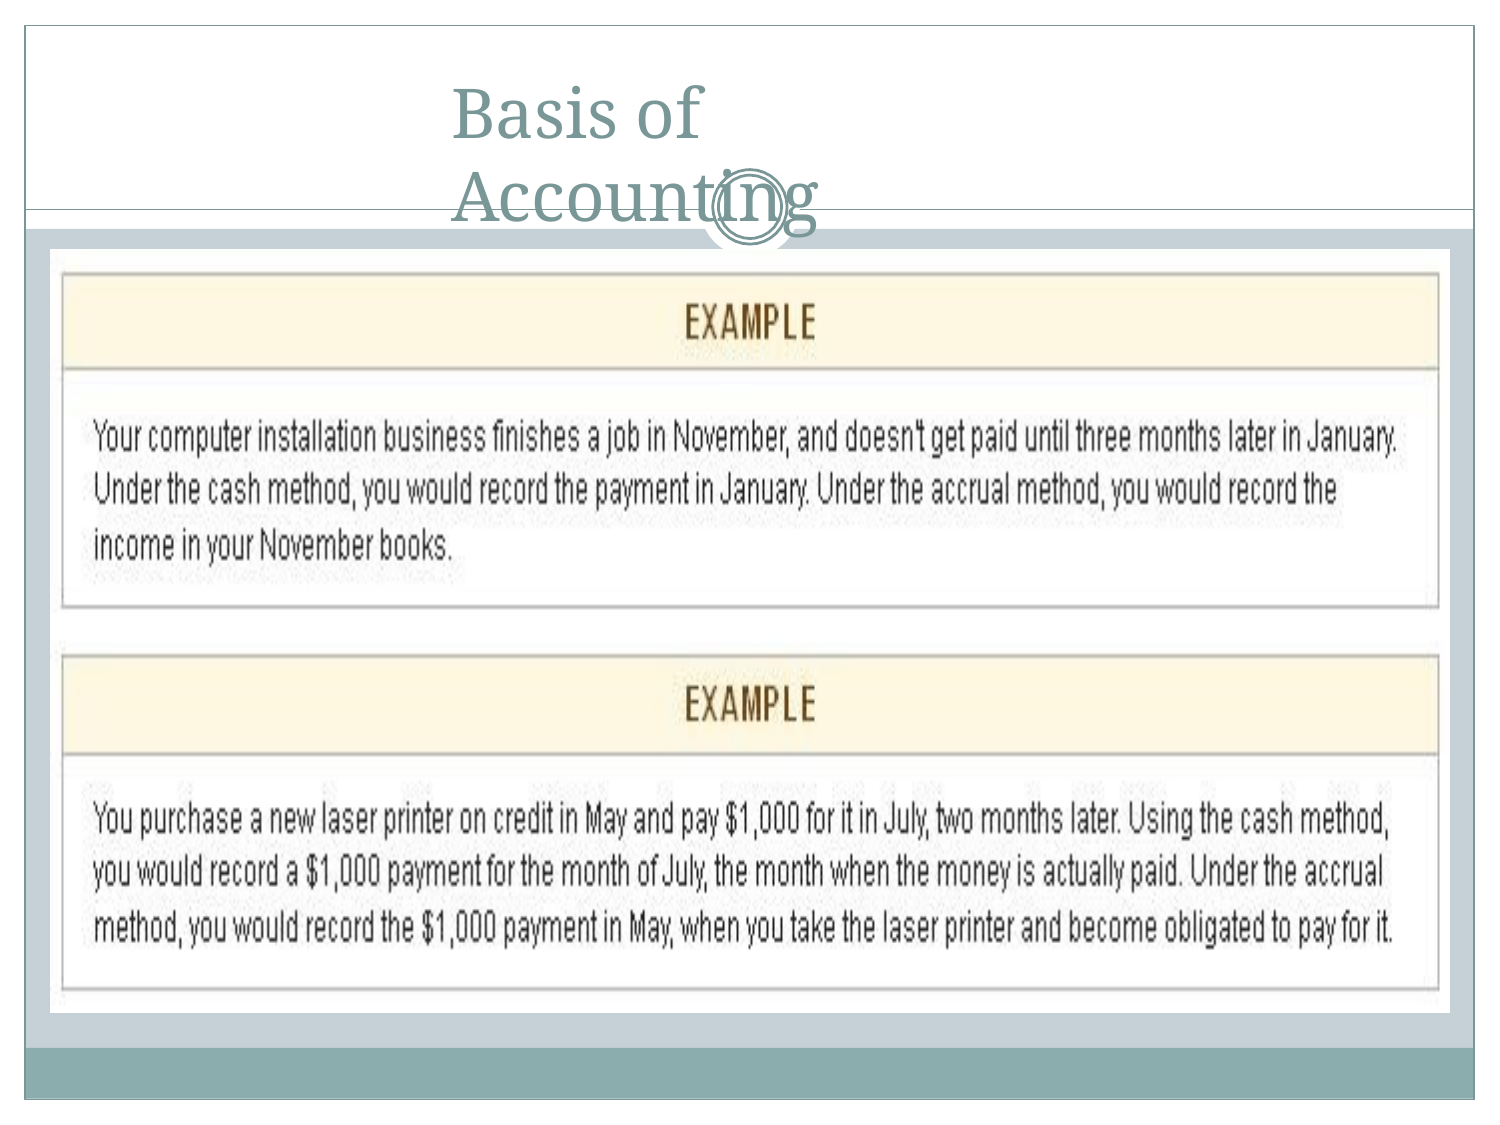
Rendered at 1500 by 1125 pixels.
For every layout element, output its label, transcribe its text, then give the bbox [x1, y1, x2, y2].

title Basis of Accounting [448, 68, 1050, 249]
text_box [50, 249, 1450, 1013]
